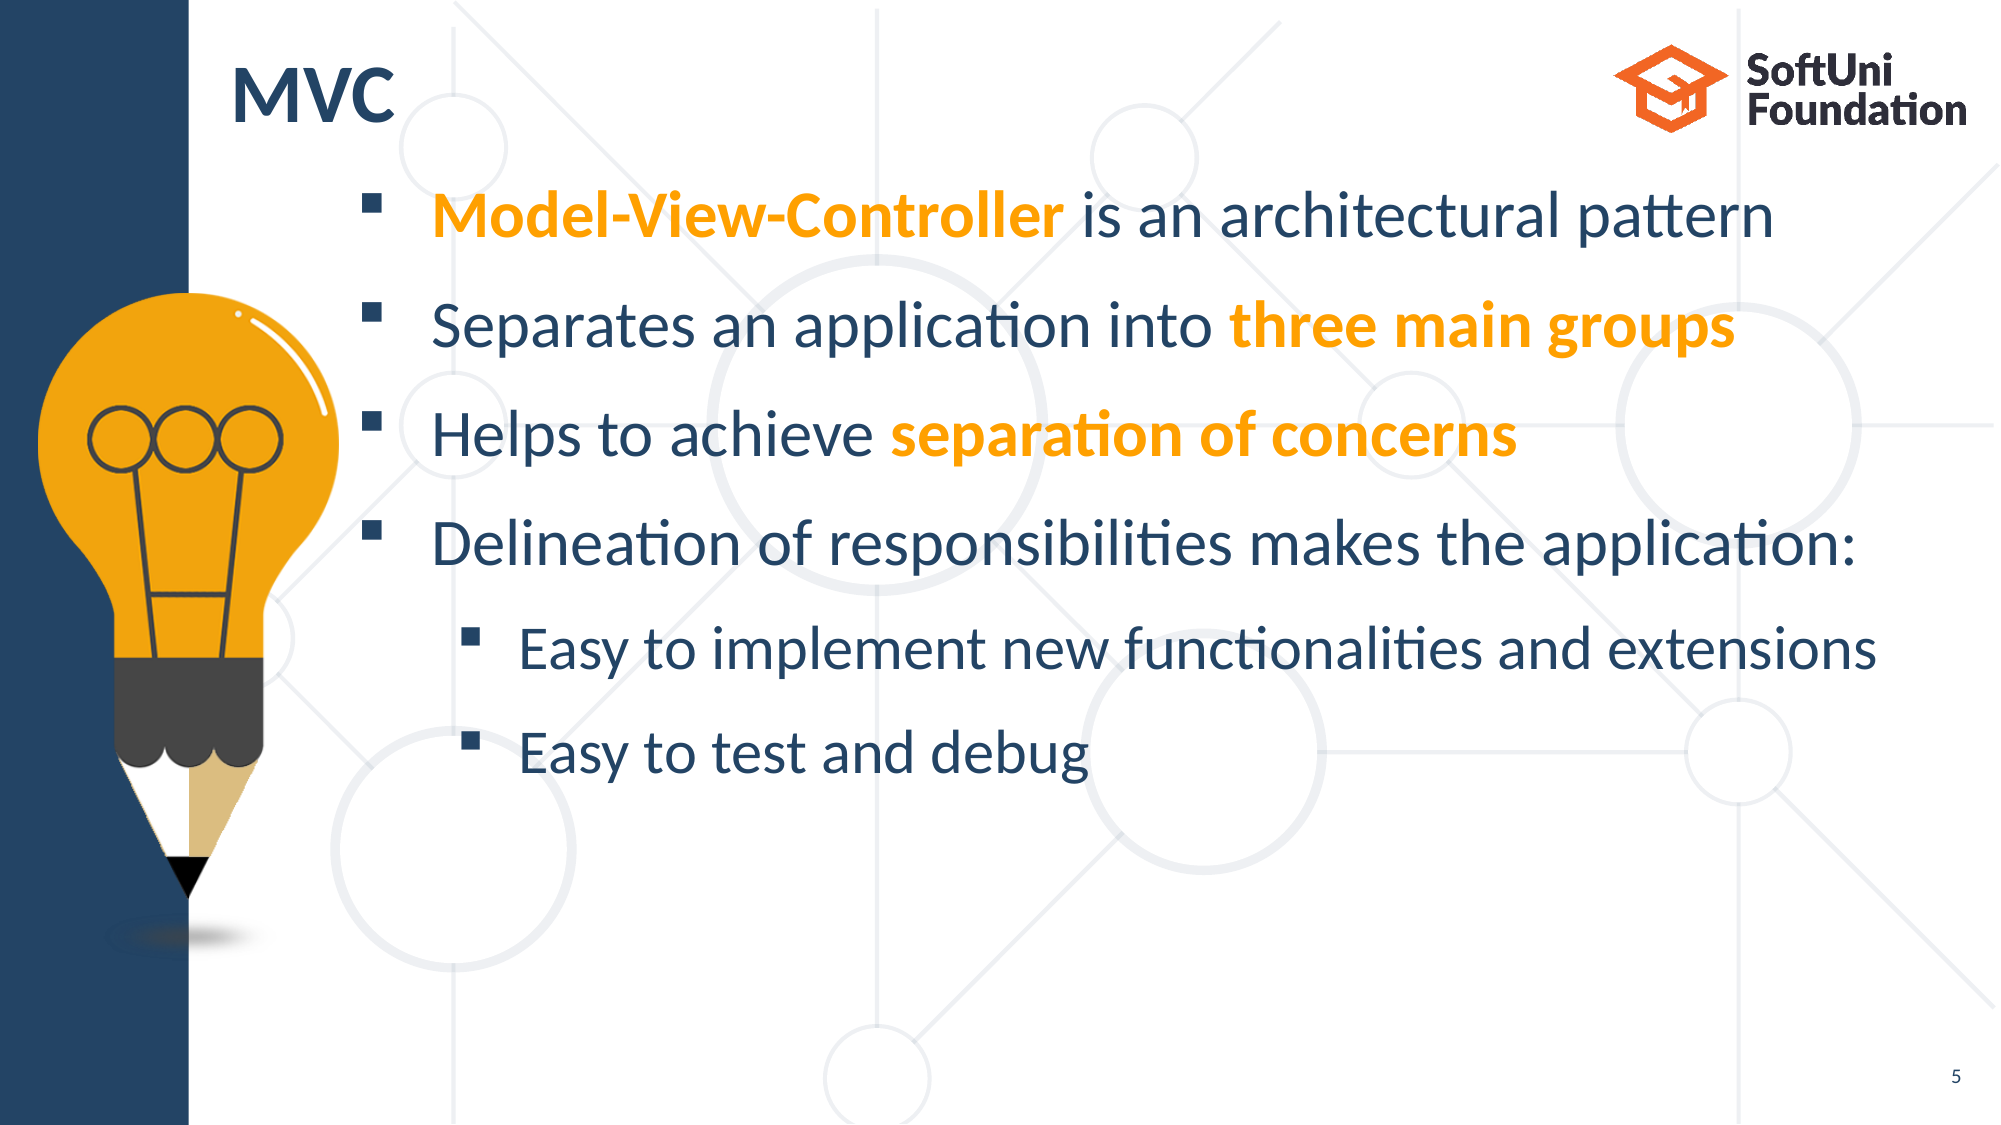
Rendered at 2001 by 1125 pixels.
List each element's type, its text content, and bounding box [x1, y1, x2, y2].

picture [1613, 44, 1966, 133]
list Model-View-Controller is an architectural pattern Separates an application into three main groups Helps to achieve separation of concerns Delineation of responsibilities makes the application: Easy to implement new functionalities and extensions Easy to test and debug [338, 161, 2000, 1027]
picture [38, 293, 338, 961]
title MVC [212, 16, 1591, 162]
slide_number 5 [1897, 1049, 1968, 1101]
